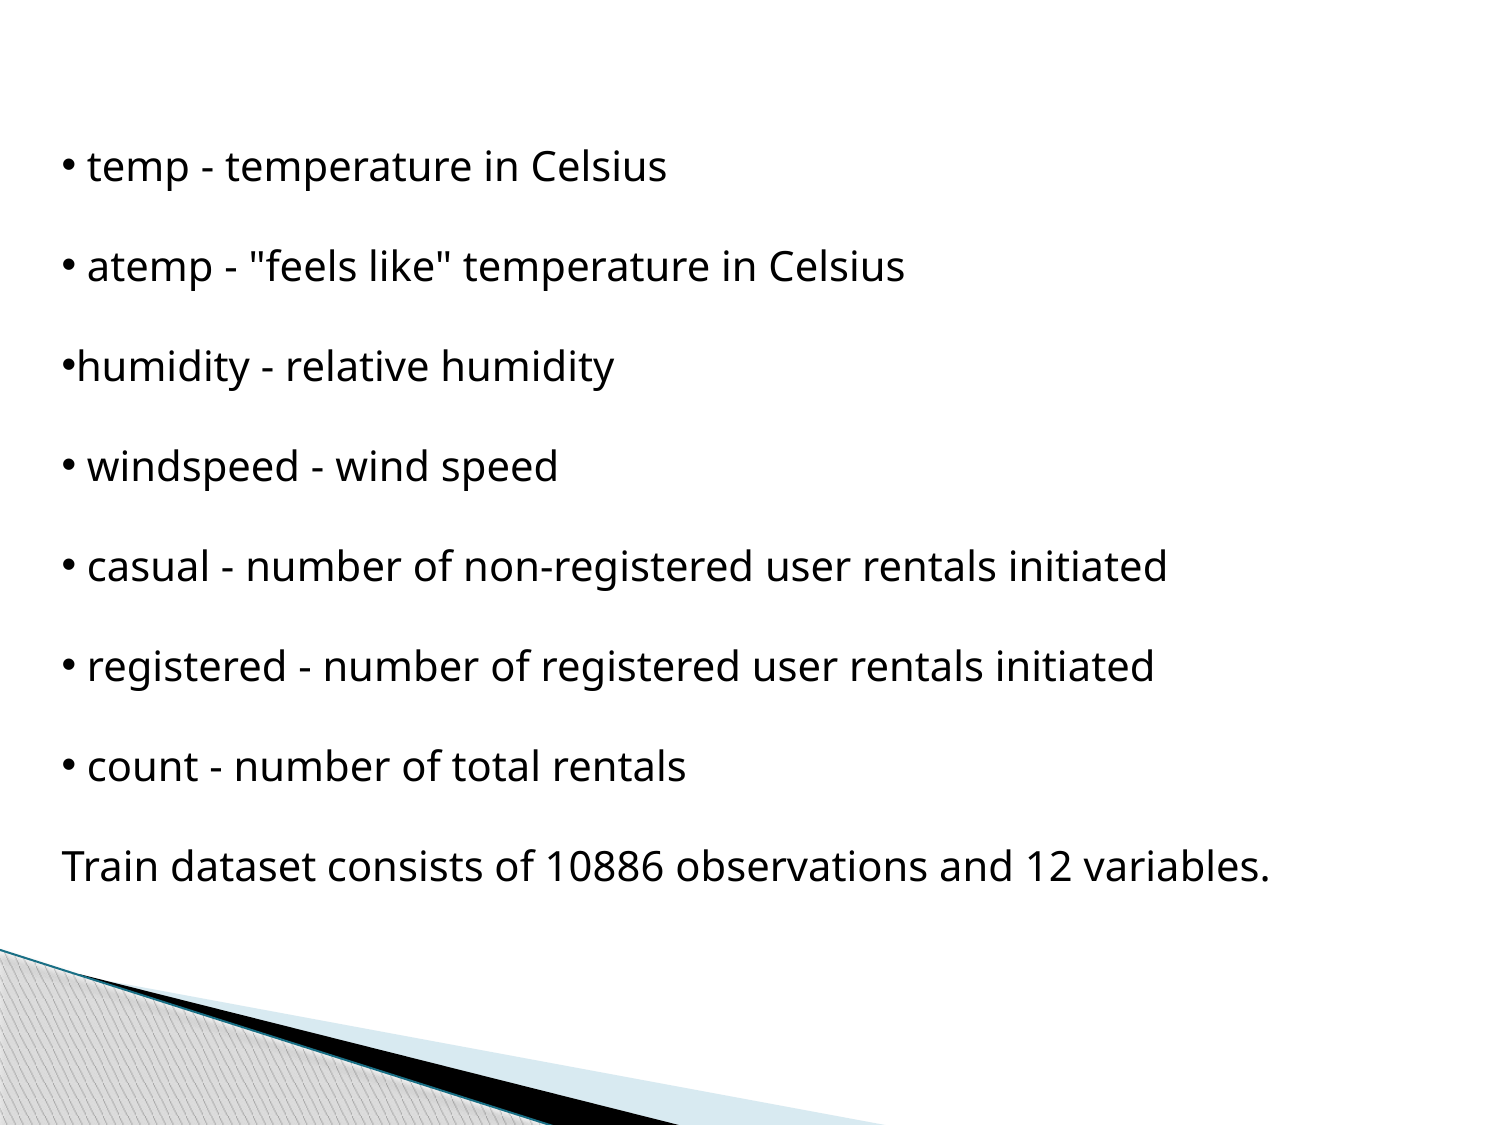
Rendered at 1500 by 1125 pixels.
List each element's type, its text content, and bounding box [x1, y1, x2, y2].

text_box temp - temperature in Celsius atemp - "feels like" temperature in Celsius humidity - relative humidity windspeed - wind speed casual - number of non-registered user rentals initiated registered - number of registered user rentals initiated count - number of total rentals Train dataset consists of 10886 observations and 12 variables. [46, 82, 1442, 948]
